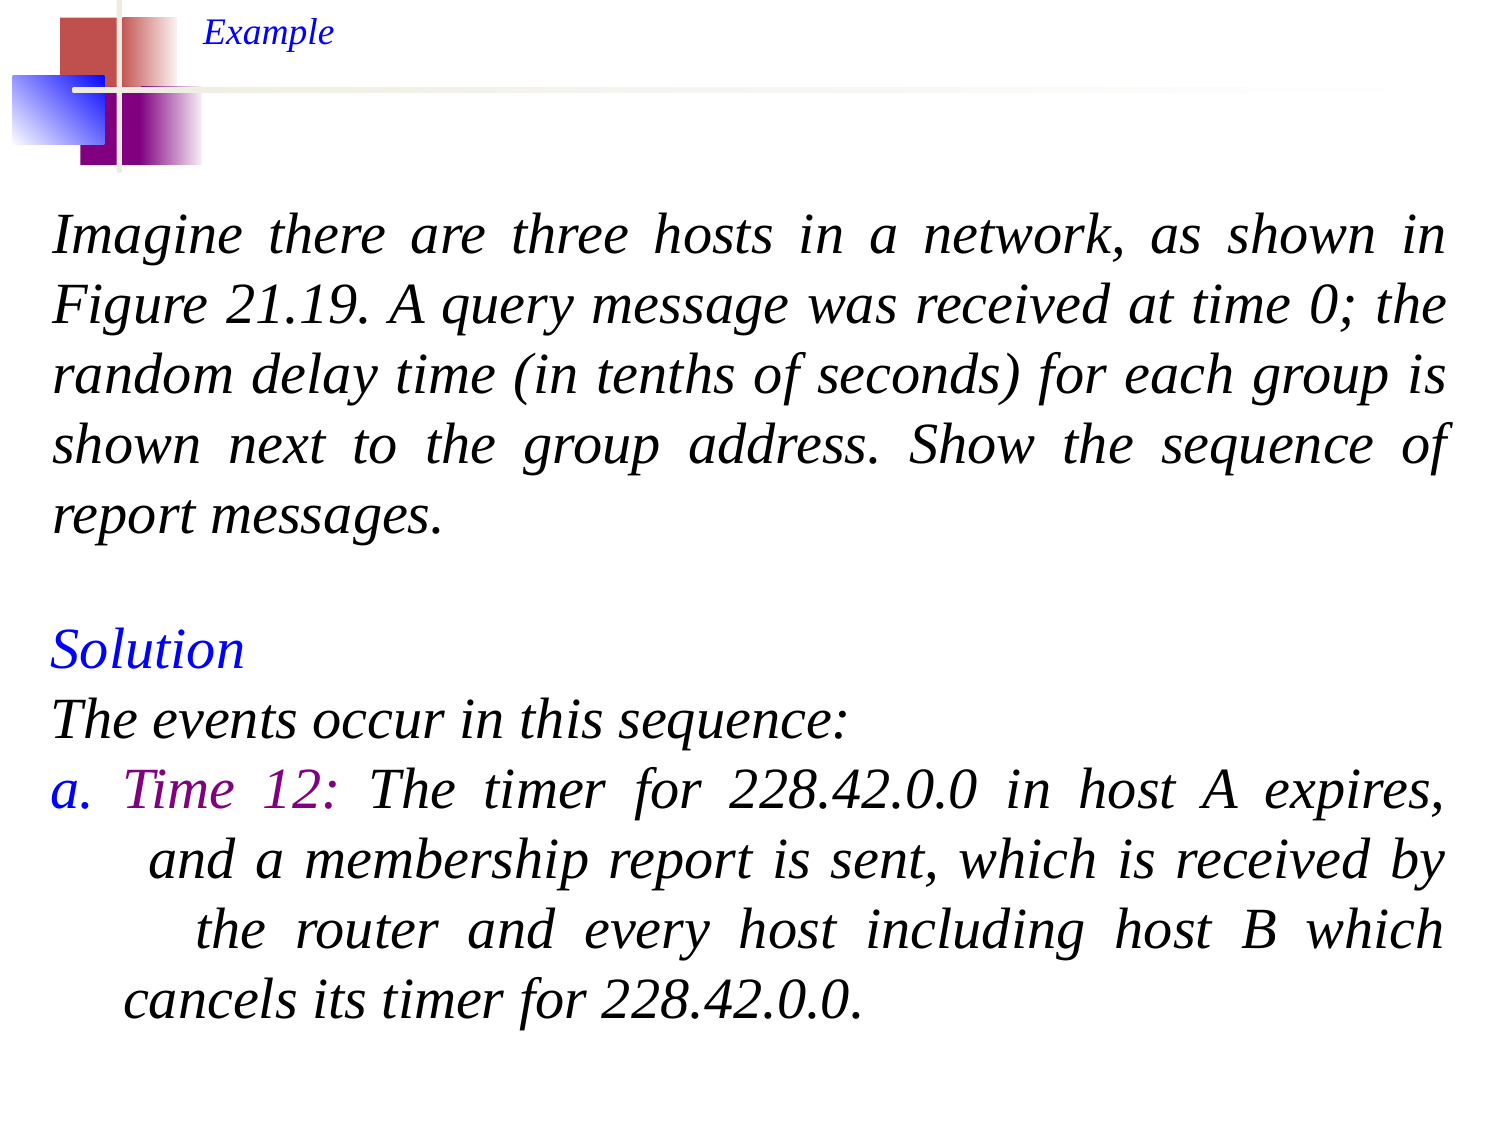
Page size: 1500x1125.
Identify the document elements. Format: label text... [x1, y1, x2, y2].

text_box Imagine there are three hosts in a network, as shown in Figure 21.19. A query message was received at time 0; the random delay time (in tenths of seconds) for each group is shown next to the group address. Show the sequence of report messages. [37, 187, 1463, 553]
text_box [72, 87, 1423, 93]
text_box Example [188, 0, 350, 60]
text_box Solution The events occur in this sequence: a. Time 12: The timer for 228.42.0.0 in host A expires, and a membership report is sent, which is received by the router and every host including host B which cancels its timer for 228.42.0.0. [35, 603, 1461, 1038]
text_box [116, 0, 122, 87]
text_box [60, 17, 116, 86]
text_box [141, 93, 202, 165]
text_box [116, 93, 122, 173]
text_box [122, 17, 177, 86]
text_box [12, 75, 105, 145]
text_box [122, 93, 141, 165]
text_box [80, 93, 116, 165]
